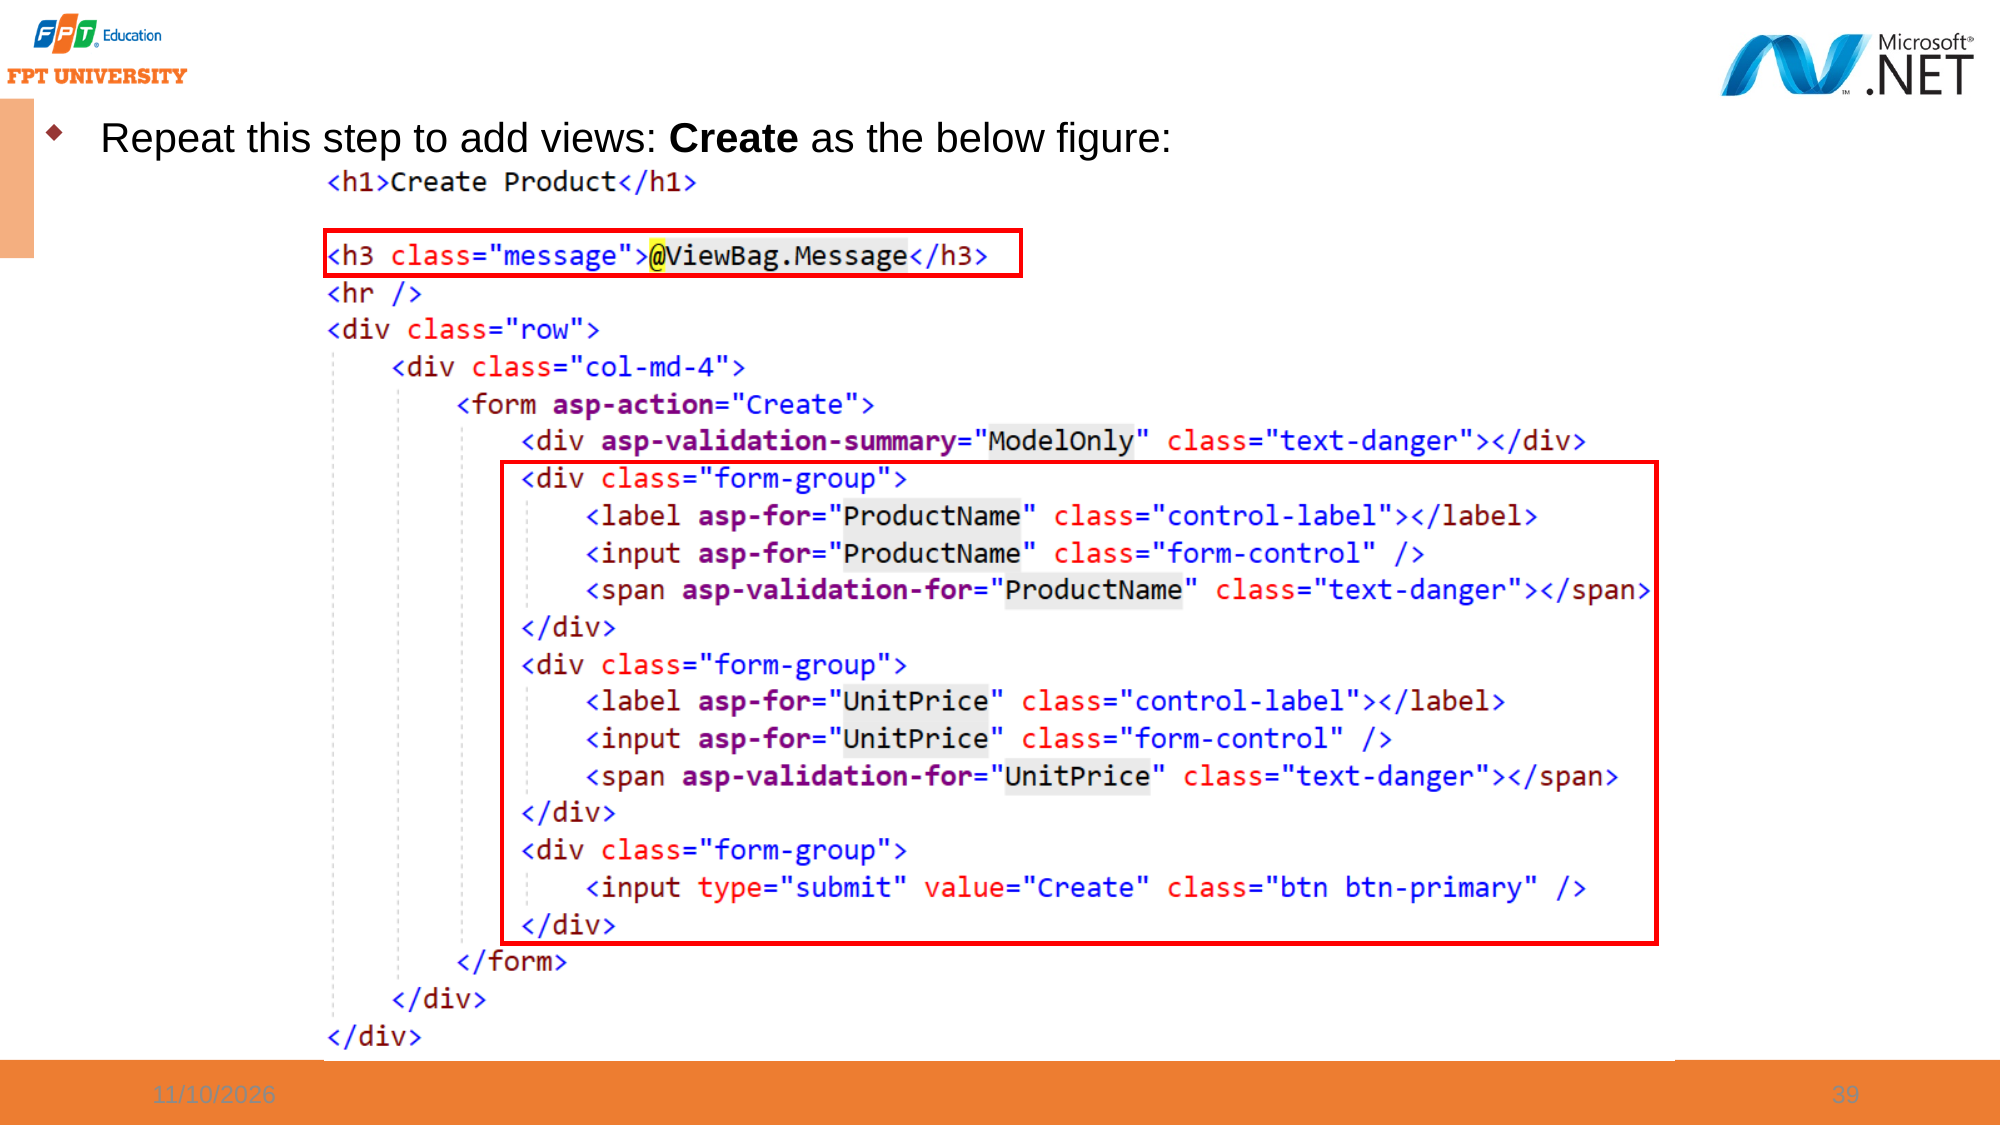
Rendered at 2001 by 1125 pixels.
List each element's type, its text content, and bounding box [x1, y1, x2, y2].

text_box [324, 165, 1675, 1061]
slide_number 39 [1424, 1063, 1875, 1123]
picture [0, 0, 194, 94]
text_box Repeat this step to add views: Create as the below figure: [29, 92, 1759, 168]
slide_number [137, 1063, 588, 1123]
picture [1685, 0, 2001, 129]
